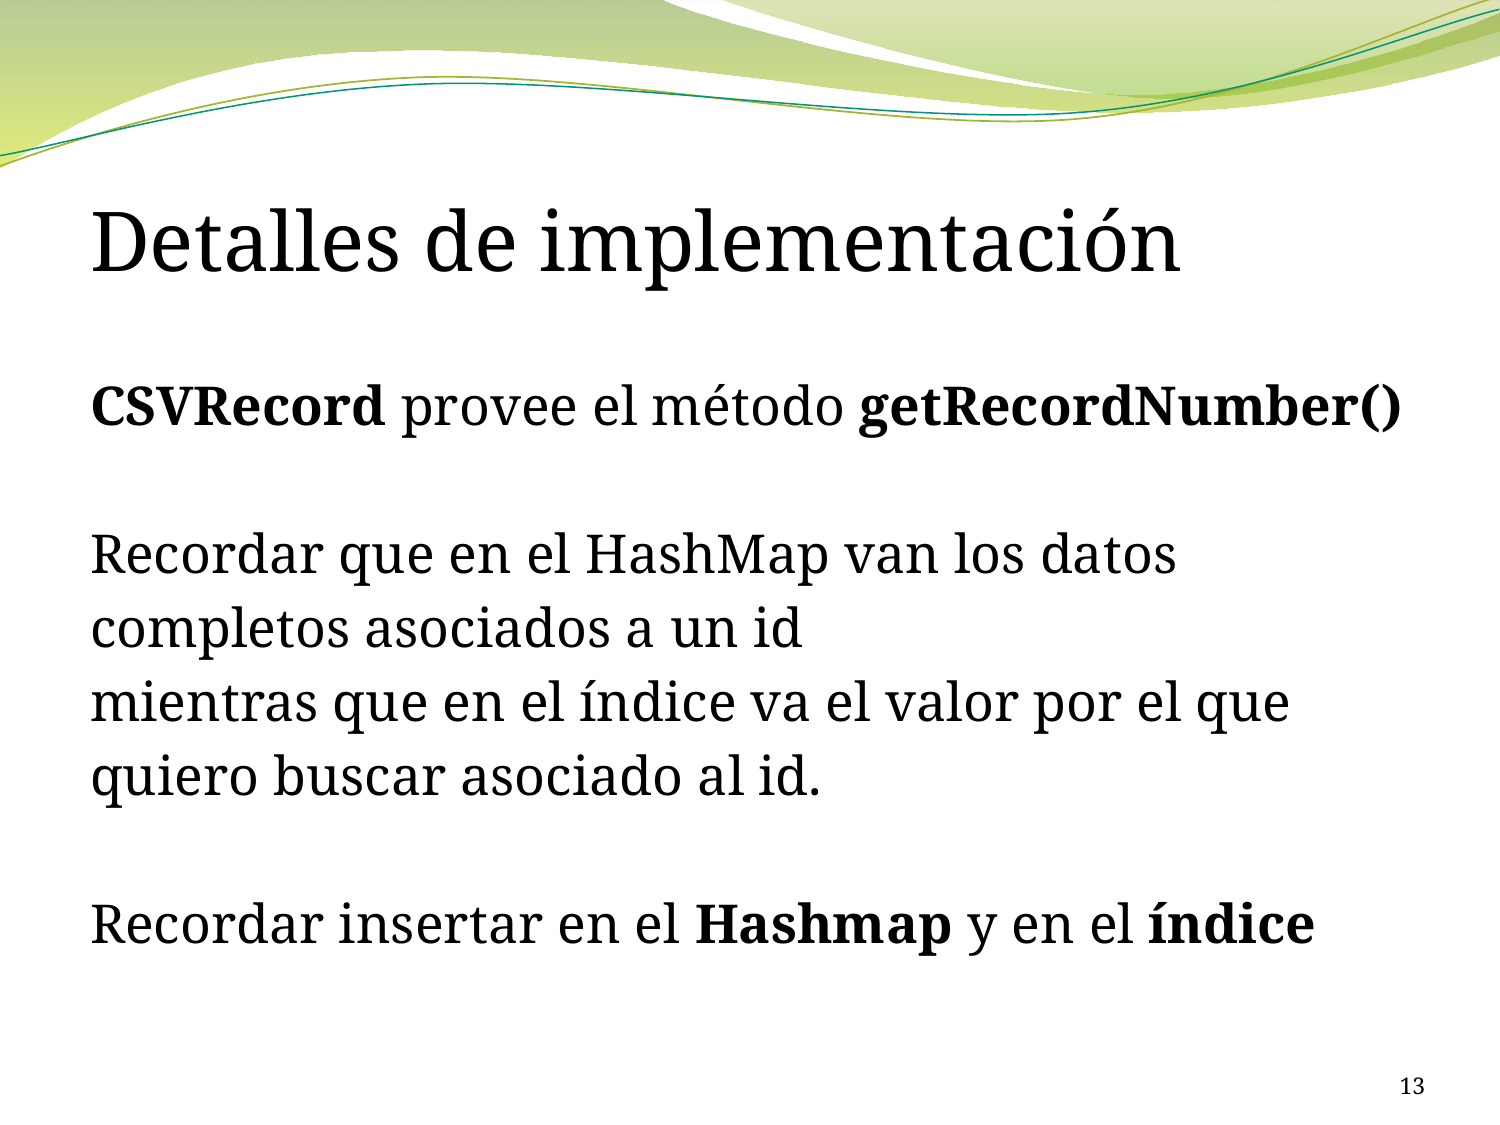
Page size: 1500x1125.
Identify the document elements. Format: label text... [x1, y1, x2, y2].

slide_number 13 [1299, 1042, 1425, 1103]
list Detalles de implementación CSVRecord provee el método getRecordNumber() Recordar que en el HashMap van los datos completos asociados a un id mientras que en el índice va el valor por el que quiero buscar asociado al id. Recordar insertar en el Hashmap y en el índice [75, 166, 1425, 971]
